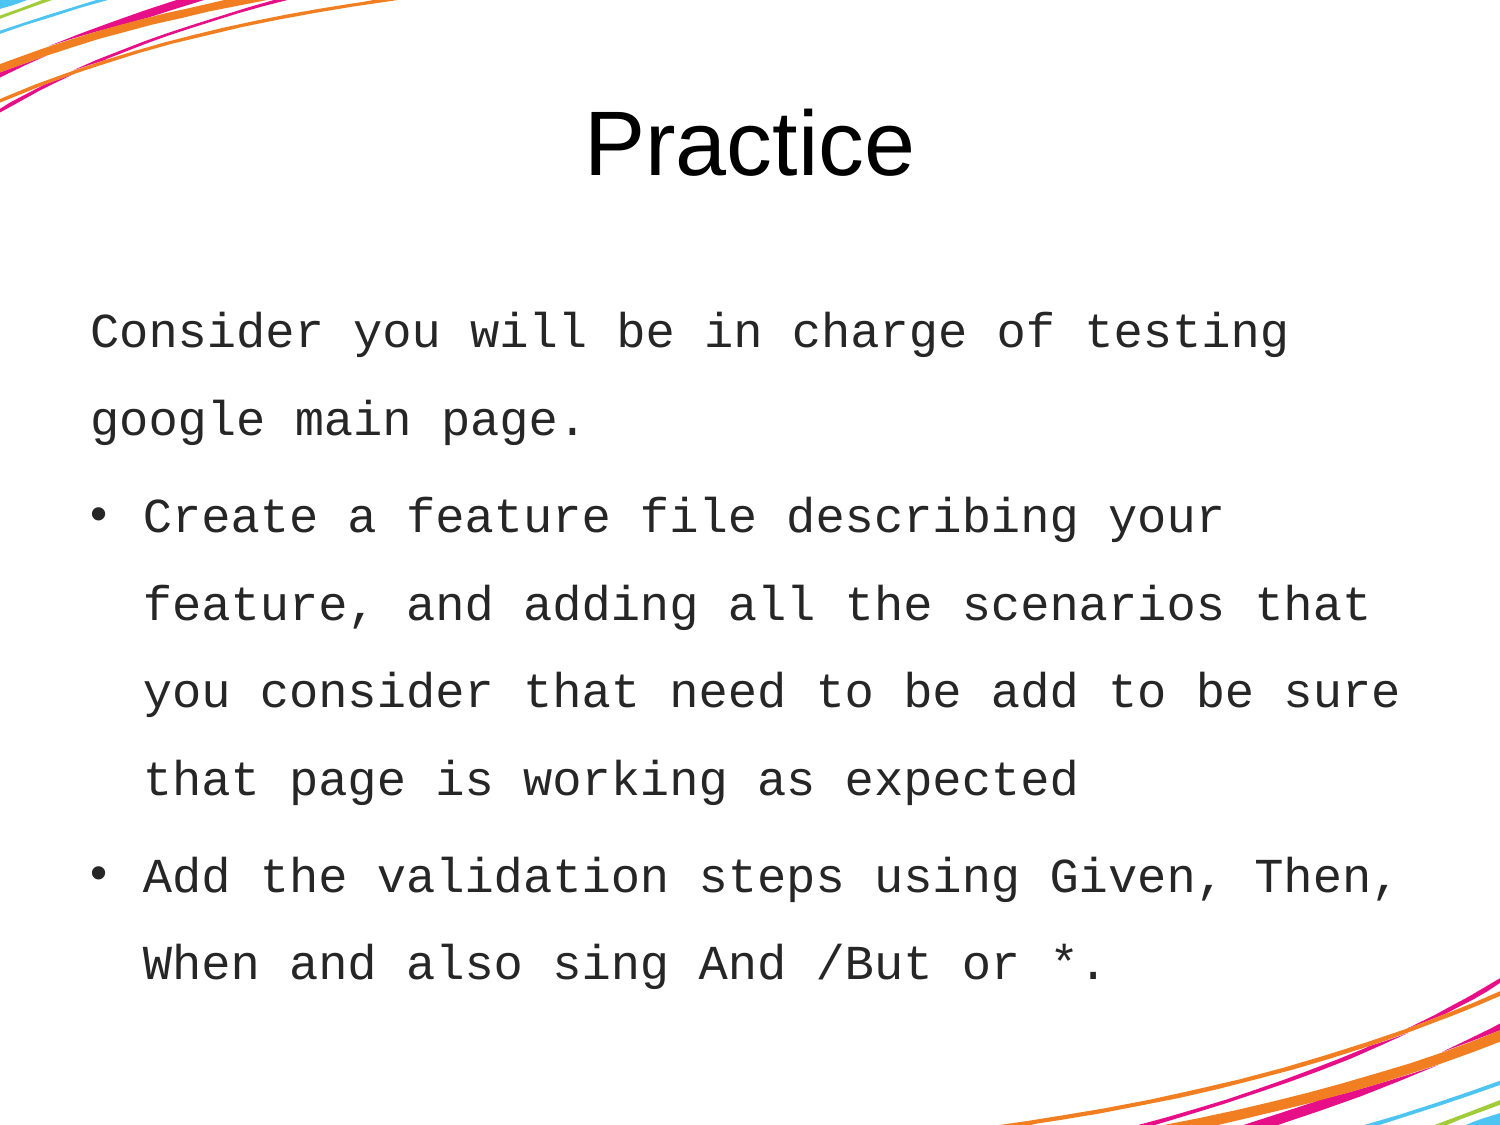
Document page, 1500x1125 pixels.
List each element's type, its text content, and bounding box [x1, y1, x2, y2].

title Practice [75, 45, 1425, 233]
list Consider you will be in charge of testing google main page. Create a feature file describing your feature, and adding all the scenarios that you consider that need to be add to be sure that page is working as expected Add the validation steps using Given, Then, When and also sing And /But or *. [75, 262, 1425, 1005]
